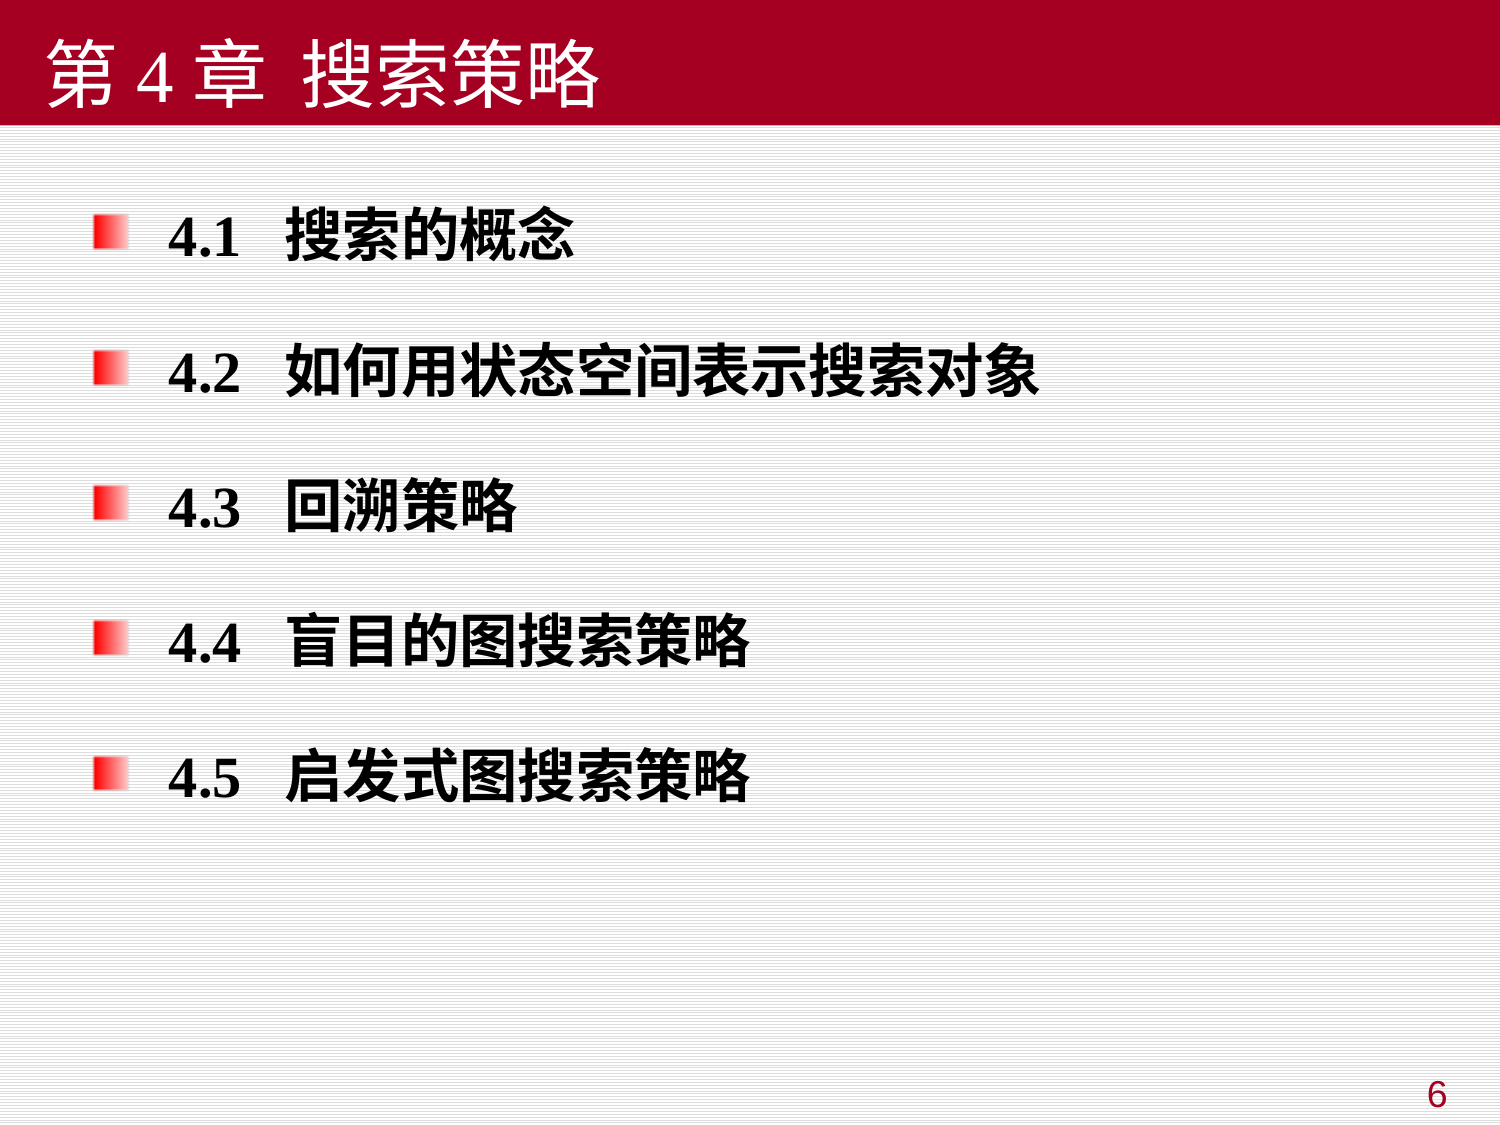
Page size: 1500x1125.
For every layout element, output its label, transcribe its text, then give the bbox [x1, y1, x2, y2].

picture [91, 212, 133, 254]
picture [91, 618, 133, 660]
picture [91, 483, 133, 525]
title 第4章 搜索策略 [0, 0, 1500, 126]
picture [91, 348, 133, 390]
slide_number 6 [1137, 1062, 1463, 1122]
list 4.1 搜索的概念 4.2 如何用状态空间表示搜索对象 4.3 回溯策略 4.4 盲目的图搜索策略 4.5 启发式图搜索策略 [76, 148, 1460, 1036]
picture [91, 754, 133, 795]
